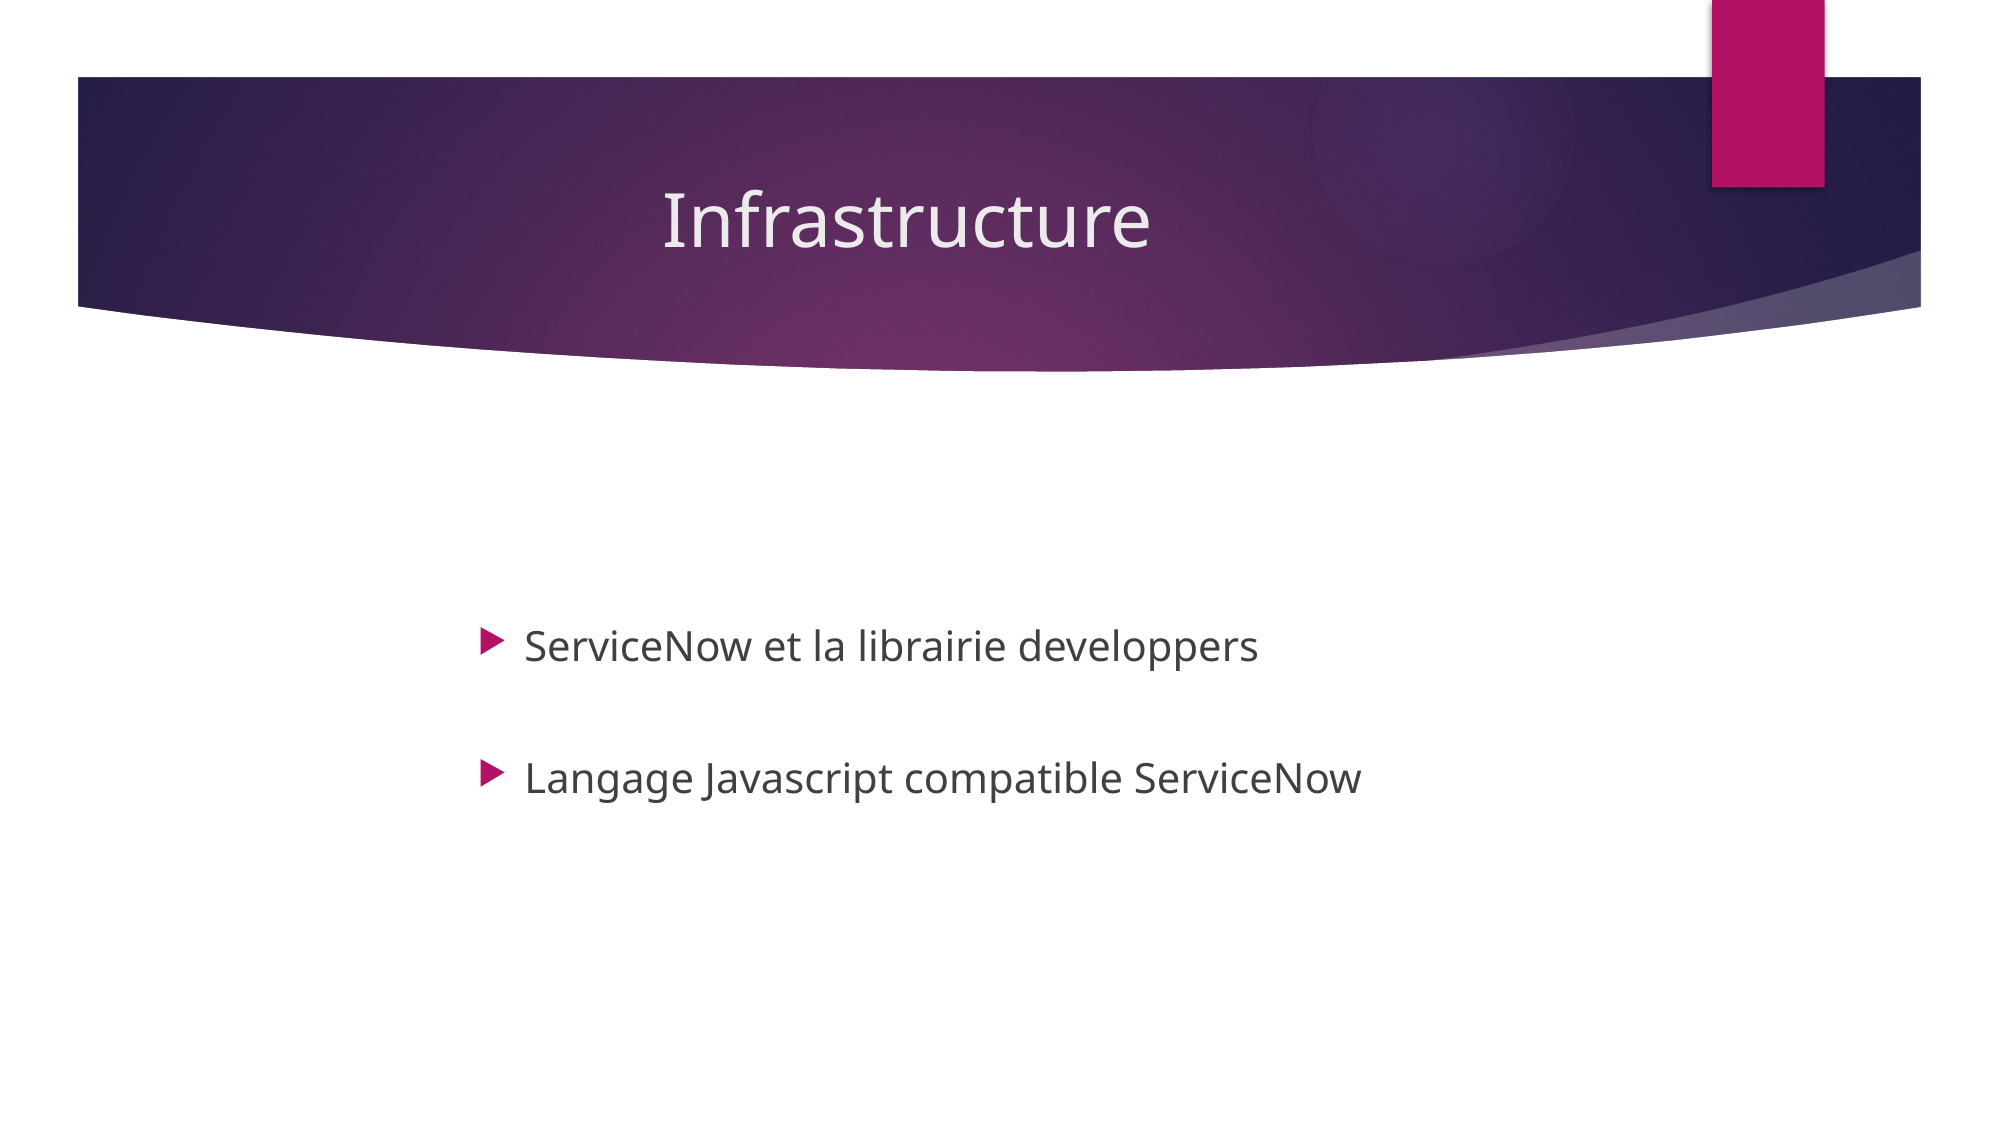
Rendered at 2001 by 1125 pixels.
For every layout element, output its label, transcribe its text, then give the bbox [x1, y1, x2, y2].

title Infrastructure [189, 159, 1627, 276]
text_box ServiceNow et la librairie developpers Langage Javascript compatible ServiceNow [462, 365, 1512, 1125]
